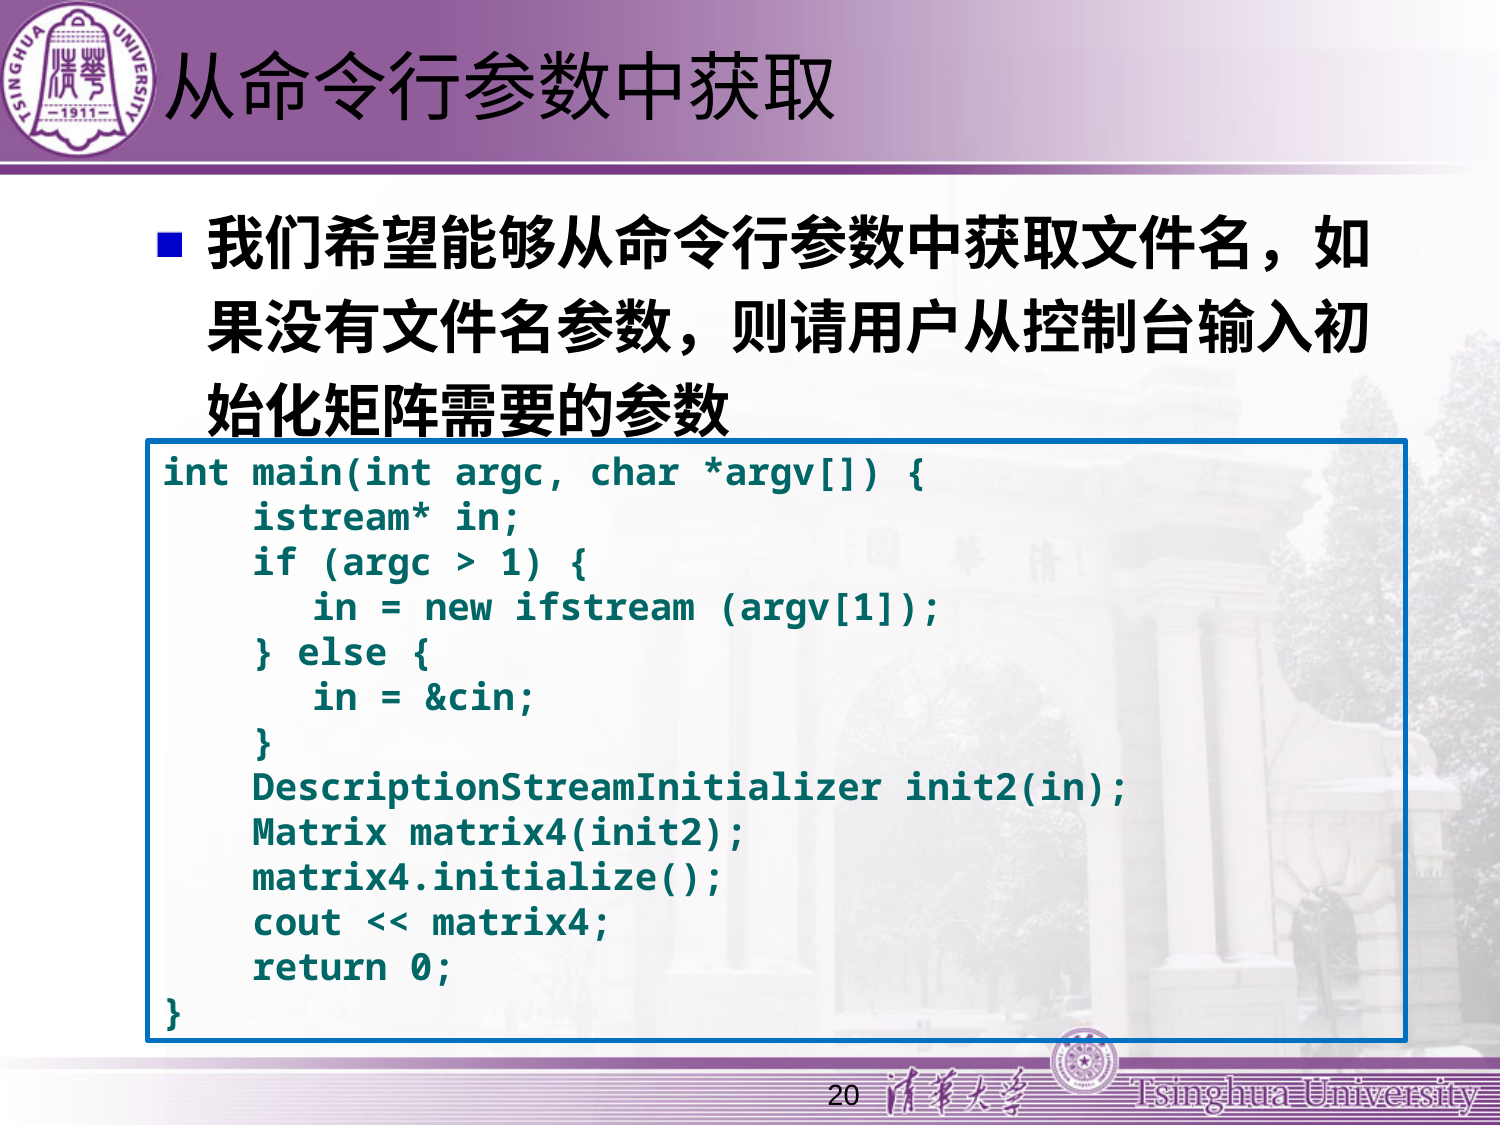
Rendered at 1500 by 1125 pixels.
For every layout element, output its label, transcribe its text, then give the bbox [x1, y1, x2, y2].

list 我们希望能够从命令行参数中获取文件名，如果没有文件名参数，则请用户从控制台输入初始化矩阵需要的参数 [135, 184, 1436, 1047]
title 从命令行参数中获取 [147, 19, 1500, 149]
slide_number 20 [632, 1068, 876, 1125]
text_box int main(int argc, char *argv[]) { istream* in; if (argc > 1) { in = new ifstream (argv[1]); } else { in = &cin; } DescriptionStreamInitializer init2(in); Matrix matrix4(init2); matrix4.initialize(); cout << matrix4; return 0; } [147, 440, 1406, 1041]
picture [0, 0, 1500, 1125]
